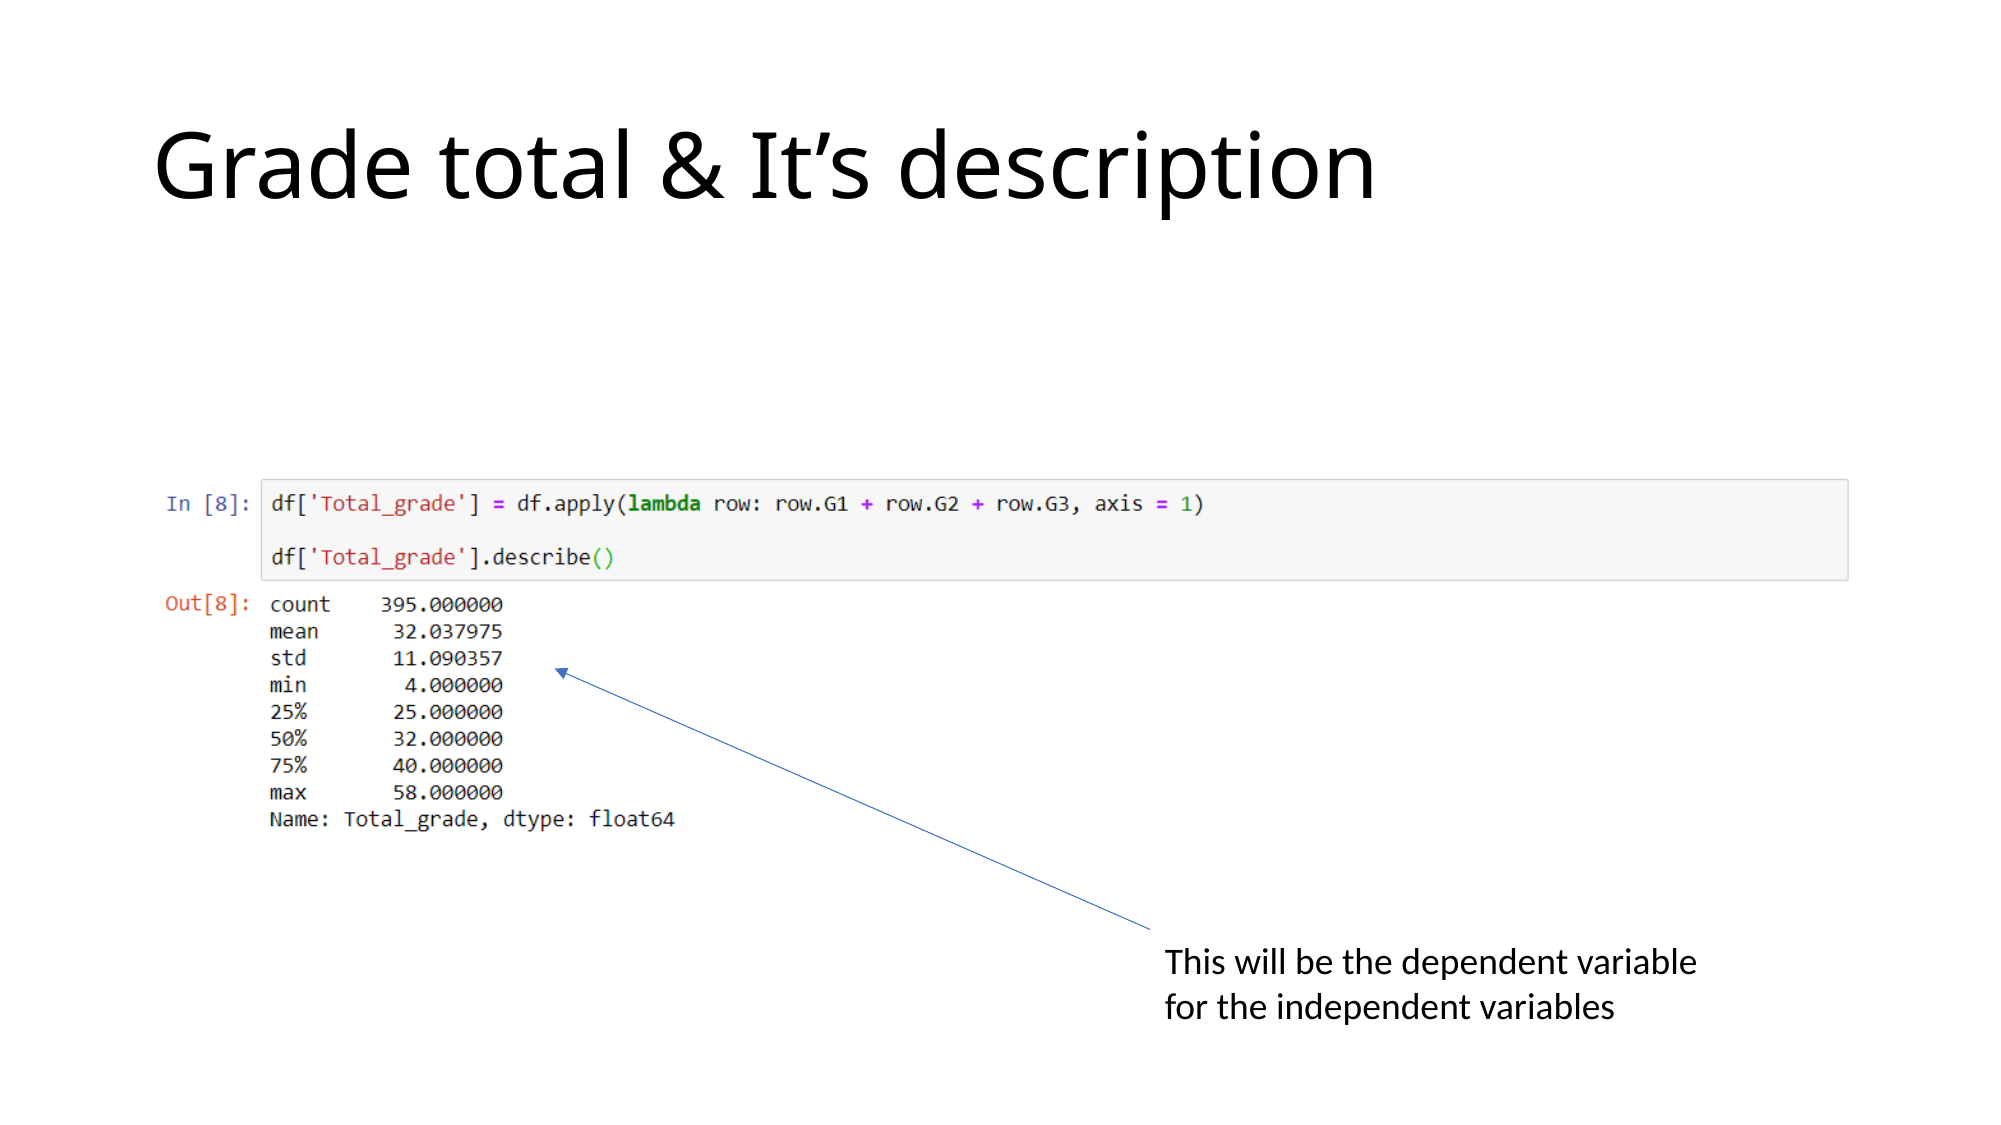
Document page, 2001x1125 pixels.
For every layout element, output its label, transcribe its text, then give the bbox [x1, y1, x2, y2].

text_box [554, 668, 1151, 930]
title Grade total & It’s description [137, 59, 1863, 278]
text_box This will be the dependent variable for the independent variables [1149, 929, 1746, 1035]
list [137, 470, 1863, 843]
